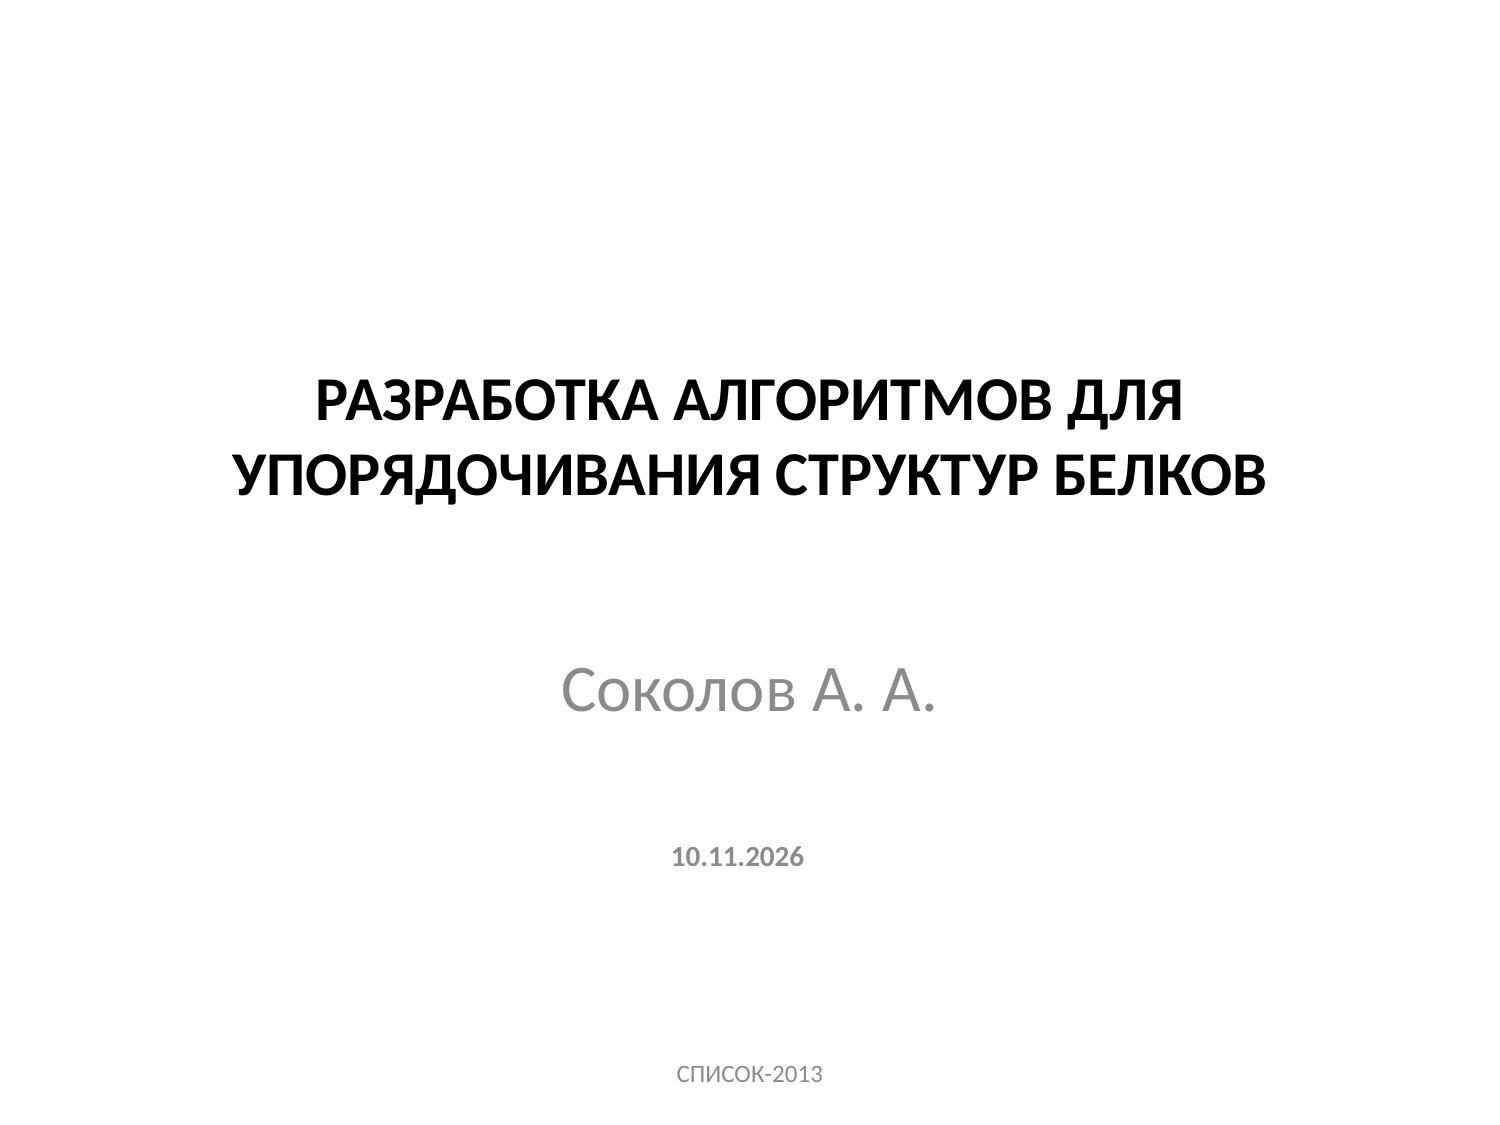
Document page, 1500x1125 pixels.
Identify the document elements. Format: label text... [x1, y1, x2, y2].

subtitle Соколов А. А. [225, 637, 1275, 925]
title Разработка алгоритмов для упорядочивания структур белков [112, 349, 1388, 591]
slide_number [562, 825, 913, 885]
footer СПИСОК-2013 [512, 1042, 988, 1103]
